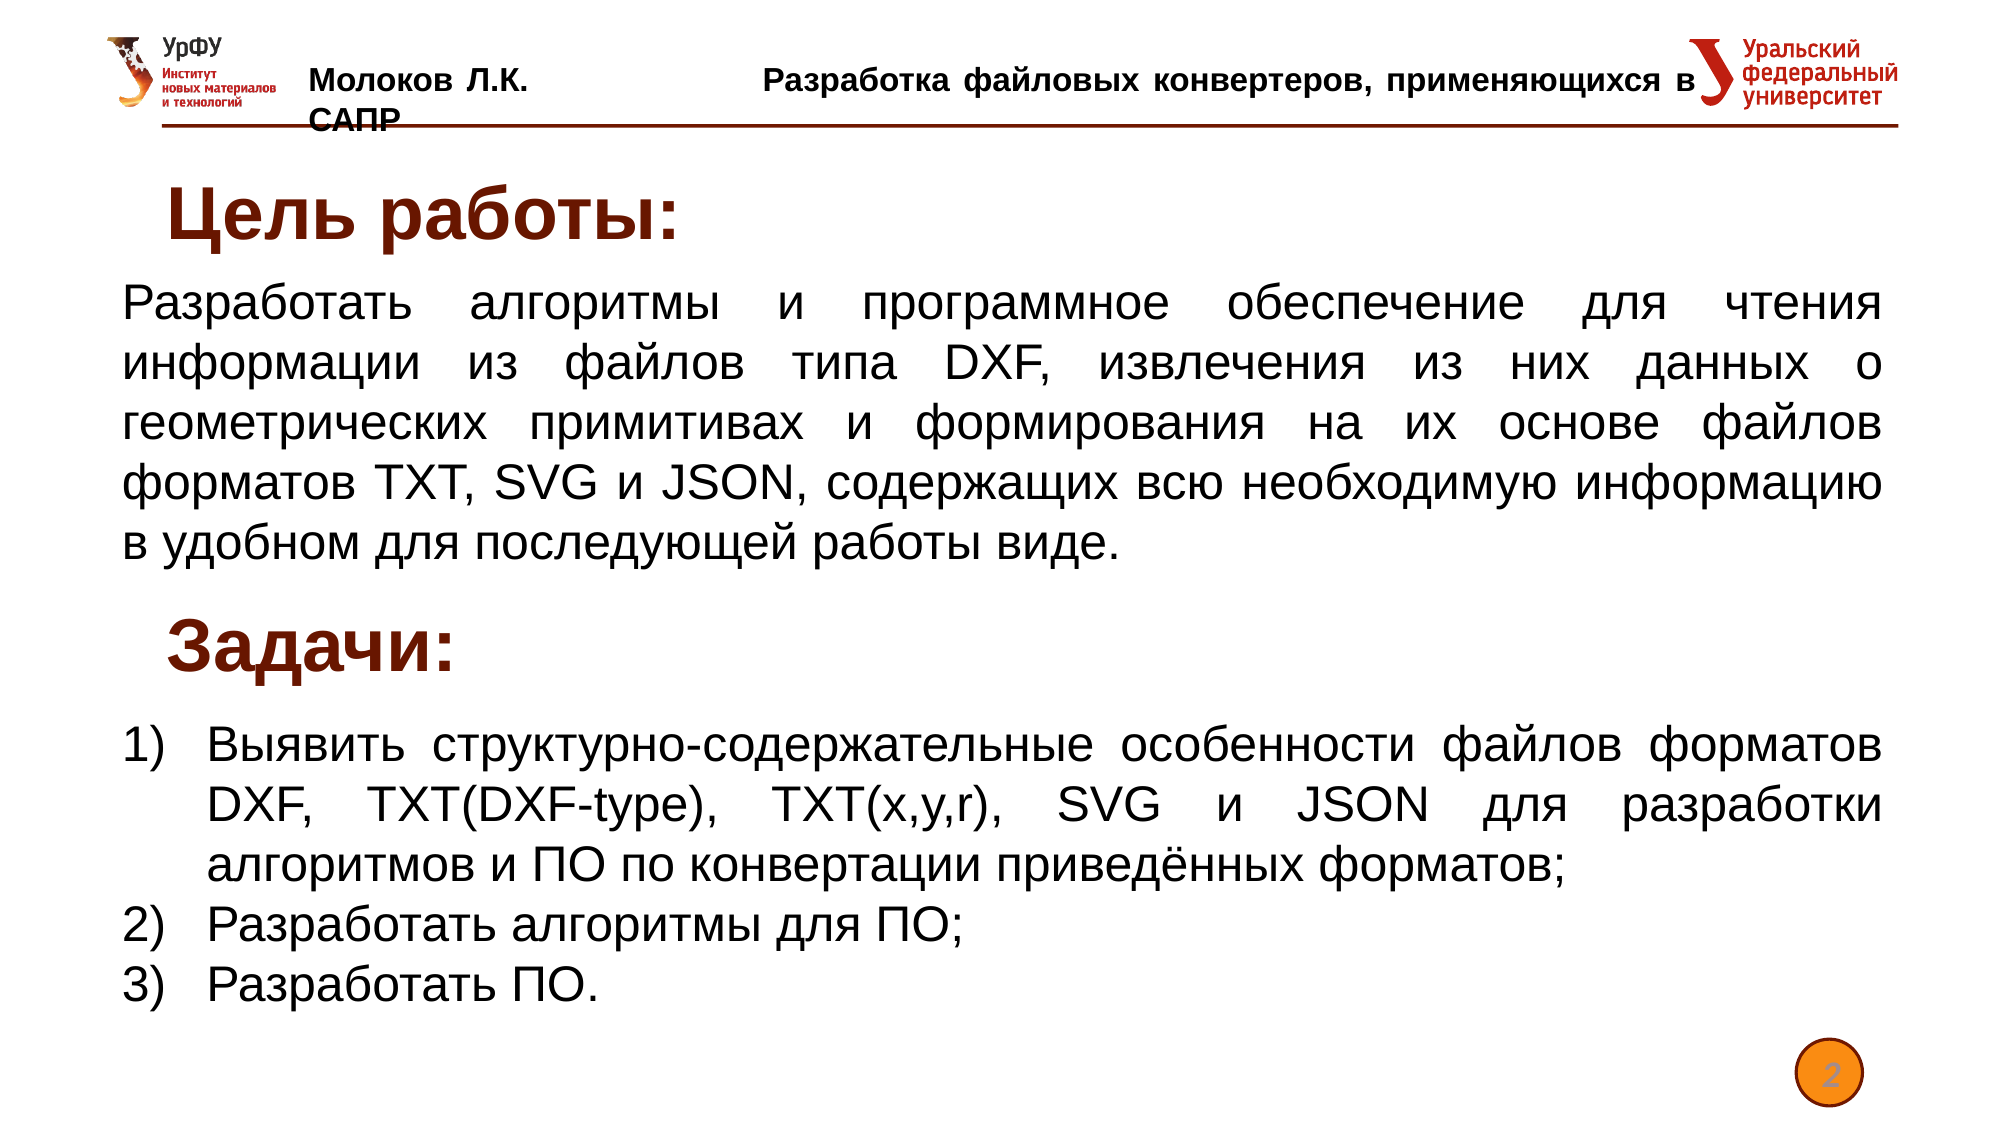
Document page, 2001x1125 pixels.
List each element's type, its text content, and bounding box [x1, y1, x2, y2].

text_box [161, 123, 293, 129]
slide_number 2 [1412, 1042, 1856, 1103]
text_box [1687, 37, 1899, 112]
text_box Цель работы: [151, 157, 1889, 261]
text_box Молоков Л.К. Разработка файловых конвертеров, применяющихся в САПР [293, 50, 1712, 146]
text_box Разработать алгоритмы и программное обеспечение для чтения информации из файлов типа DXF, извлечения из них данных о геометрических примитивах и формирования на их основе файлов форматов TXT, SVG и JSON, содержащих всю необходимую информацию в удобном для последующей работы виде. [107, 261, 1899, 577]
picture [107, 37, 276, 107]
text_box Выявить структурно-содержательные особенности файлов форматов DXF, TXT(DXF-type), TXT(x,y,r), SVG и JSON для разработки алгоритмов и ПО по конвертации приведённых форматов; Разработать алгоритмы для ПО; Разработать ПО. [107, 704, 1899, 1019]
text_box [1712, 123, 1899, 129]
text_box Задачи: [151, 589, 1889, 704]
